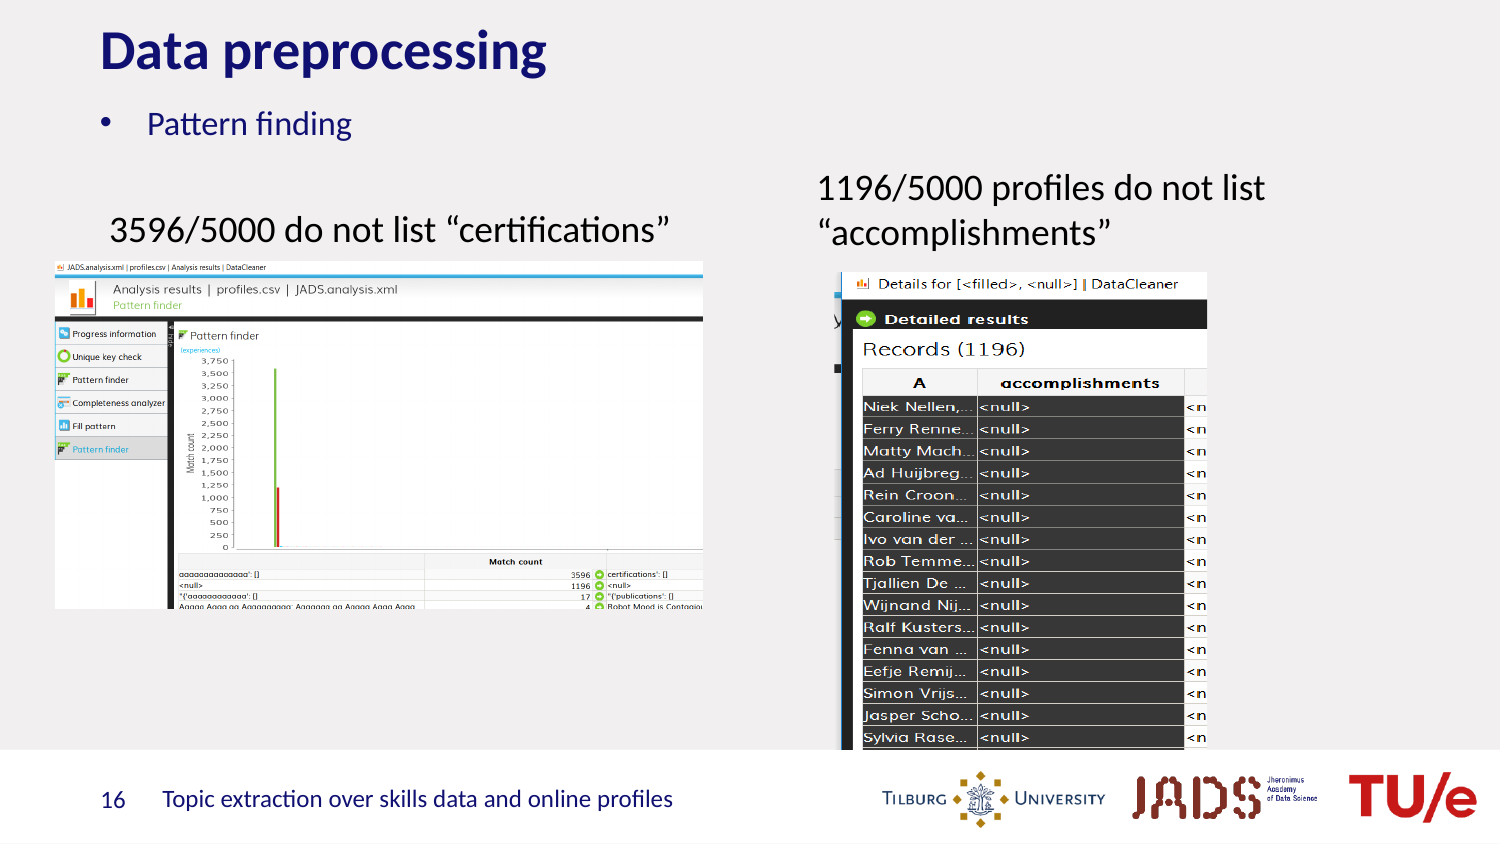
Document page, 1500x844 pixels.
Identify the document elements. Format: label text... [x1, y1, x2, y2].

text_box 1196/5000 profiles do not list “accomplishments” [801, 155, 1282, 261]
picture [834, 272, 1208, 750]
title Data preprocessing [100, 24, 1401, 90]
picture [869, 755, 1489, 840]
text_box 3596/5000 do not list “certifications” [94, 198, 687, 258]
picture [54, 260, 703, 609]
footer Topic extraction over skills data and online profiles [162, 782, 1267, 841]
slide_number 16 [100, 783, 199, 841]
list Pattern finding [100, 100, 632, 156]
